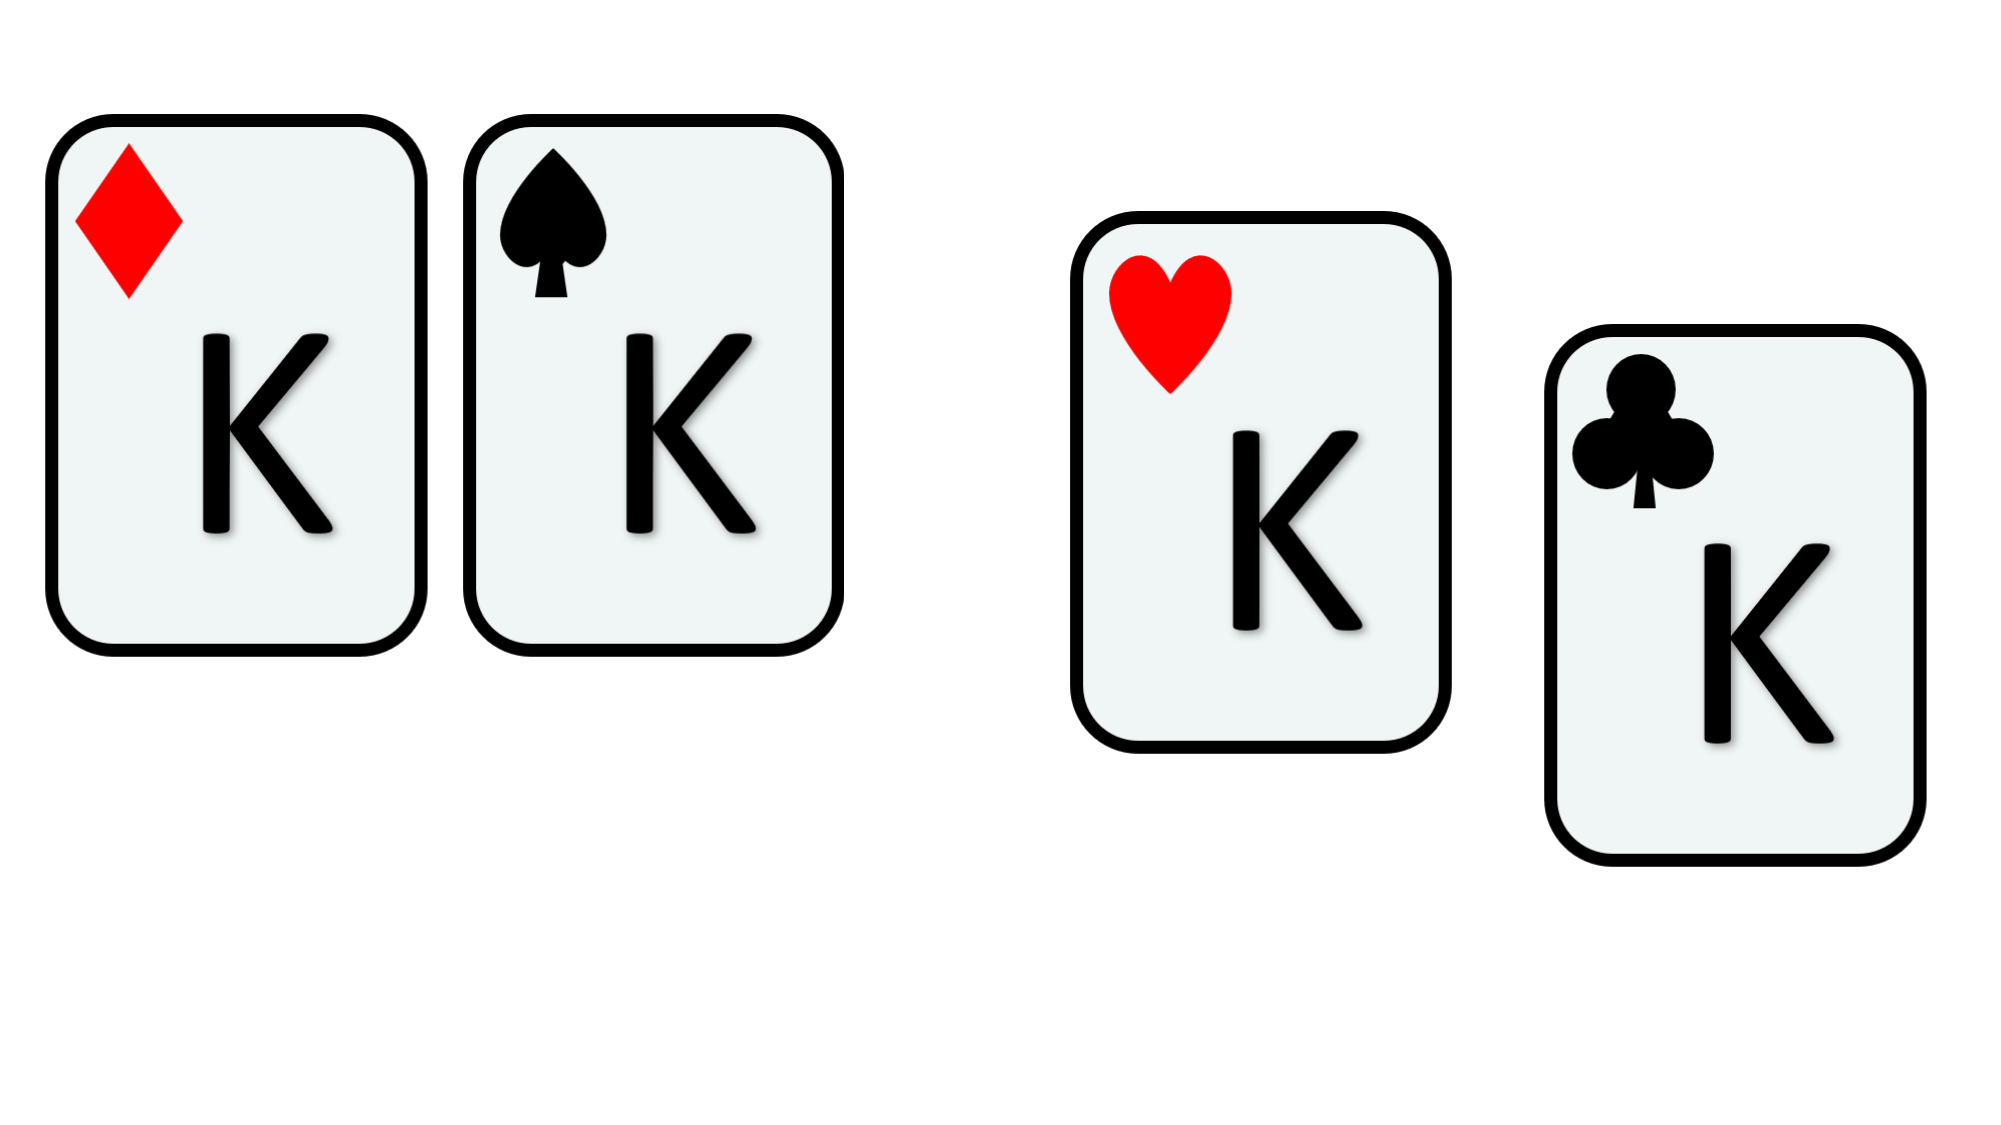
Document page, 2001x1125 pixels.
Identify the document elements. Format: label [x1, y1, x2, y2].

picture [44, 114, 430, 658]
picture [1541, 324, 1927, 868]
picture [458, 114, 844, 658]
picture [1069, 211, 1456, 755]
